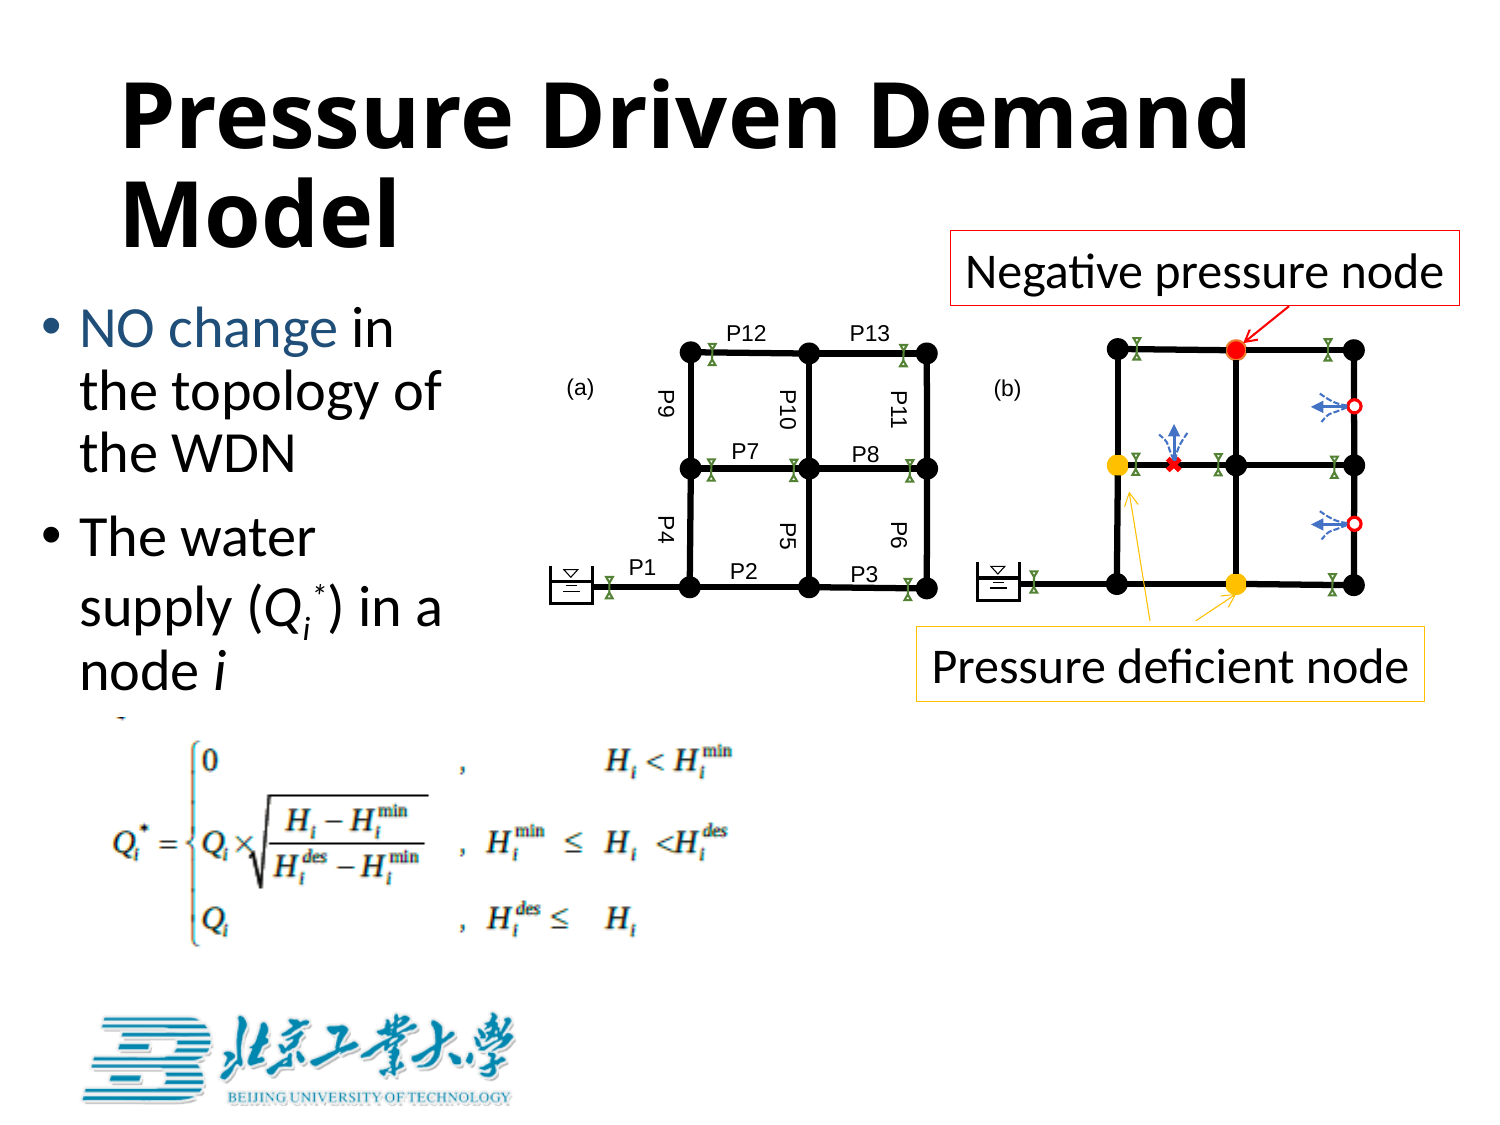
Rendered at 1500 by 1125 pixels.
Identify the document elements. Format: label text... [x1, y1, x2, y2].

text_box [1225, 454, 1247, 476]
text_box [1074, 545, 1205, 567]
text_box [550, 342, 938, 606]
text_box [1328, 574, 1336, 596]
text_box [1324, 339, 1332, 361]
text_box Pressure deficient node [916, 626, 1425, 702]
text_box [1158, 424, 1188, 476]
text_box [1225, 573, 1247, 595]
text_box [1106, 573, 1128, 596]
text_box [1343, 574, 1365, 597]
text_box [977, 562, 1020, 602]
text_box NO change in the topology of the WDN The water supply (Qi*) in a node i [27, 289, 484, 750]
text_box [1225, 339, 1247, 361]
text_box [1214, 453, 1222, 476]
text_box P12 [711, 311, 782, 342]
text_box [1310, 393, 1362, 422]
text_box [1330, 456, 1338, 478]
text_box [1132, 453, 1140, 475]
text_box [1343, 339, 1365, 361]
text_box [1243, 306, 1289, 344]
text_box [1310, 511, 1362, 540]
text_box P13 [834, 310, 906, 342]
title Pressure Driven Demand Model [103, 59, 1397, 278]
text_box (b) [978, 366, 1037, 409]
text_box [1106, 454, 1129, 476]
picture [67, 1001, 561, 1125]
text_box [1106, 338, 1128, 360]
text_box Negative pressure node [950, 230, 1460, 306]
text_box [1133, 338, 1141, 360]
picture [100, 717, 844, 957]
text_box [1030, 571, 1038, 593]
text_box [1195, 593, 1237, 621]
text_box [1343, 454, 1366, 476]
